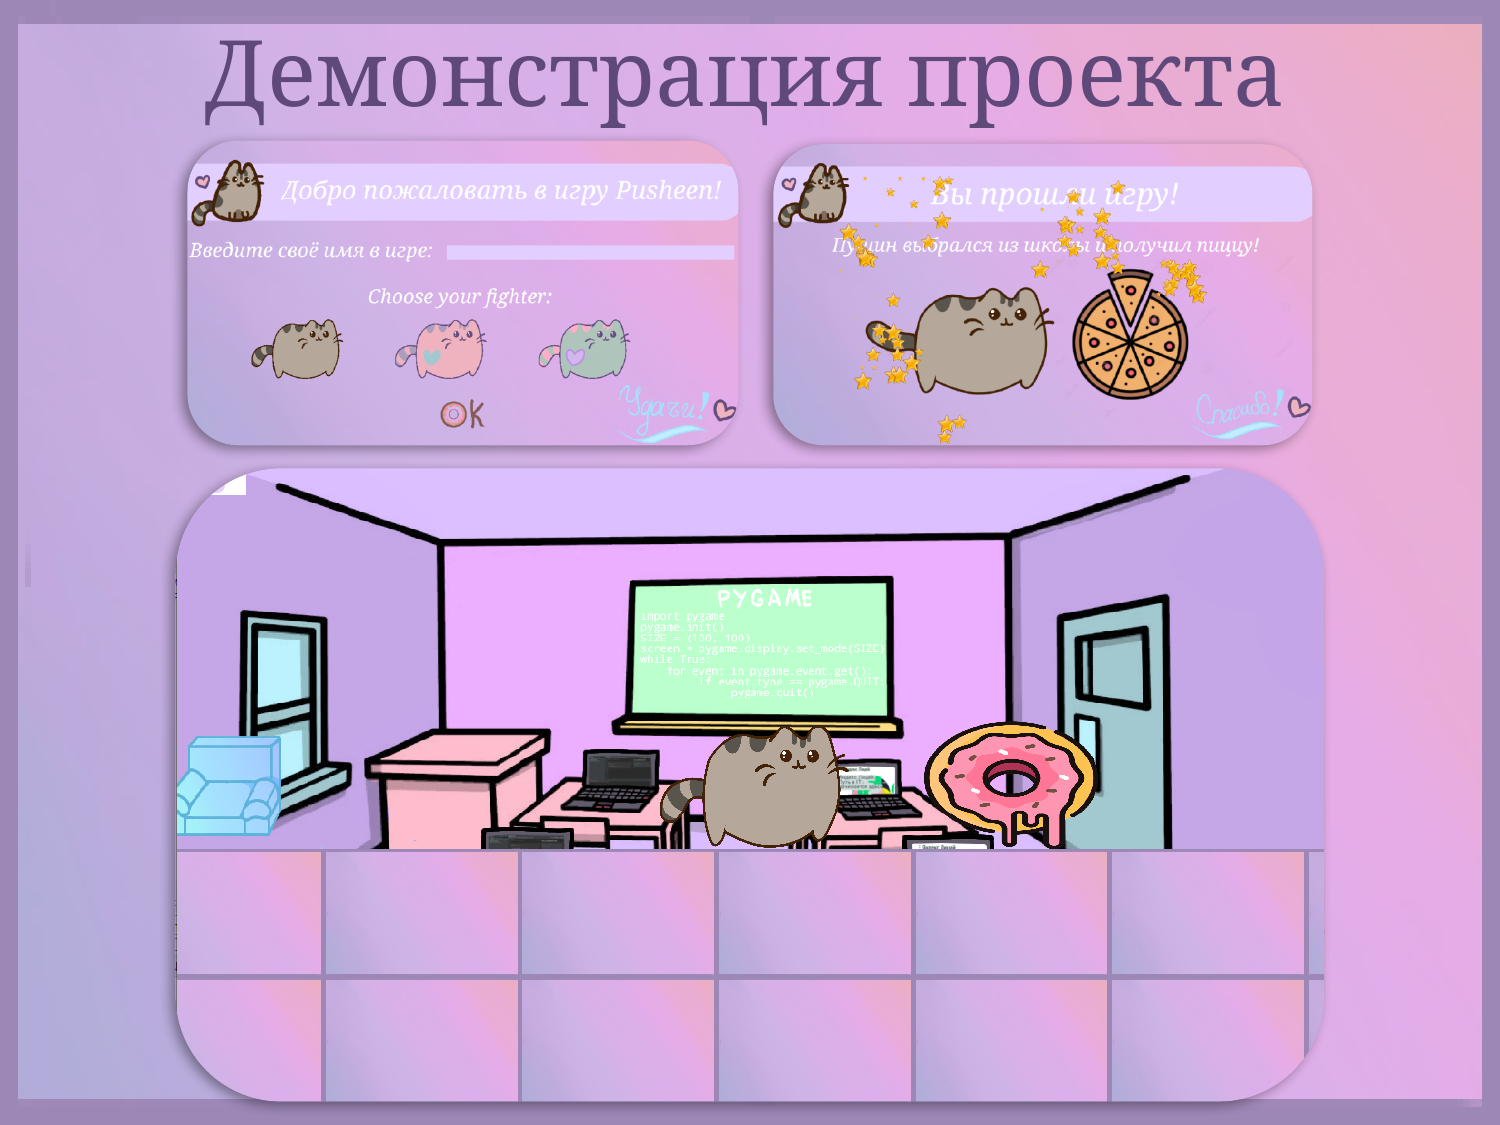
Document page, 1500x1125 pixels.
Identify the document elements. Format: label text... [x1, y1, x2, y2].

title Демонстрация проекта [70, 0, 1421, 164]
picture [0, 0, 1500, 1125]
